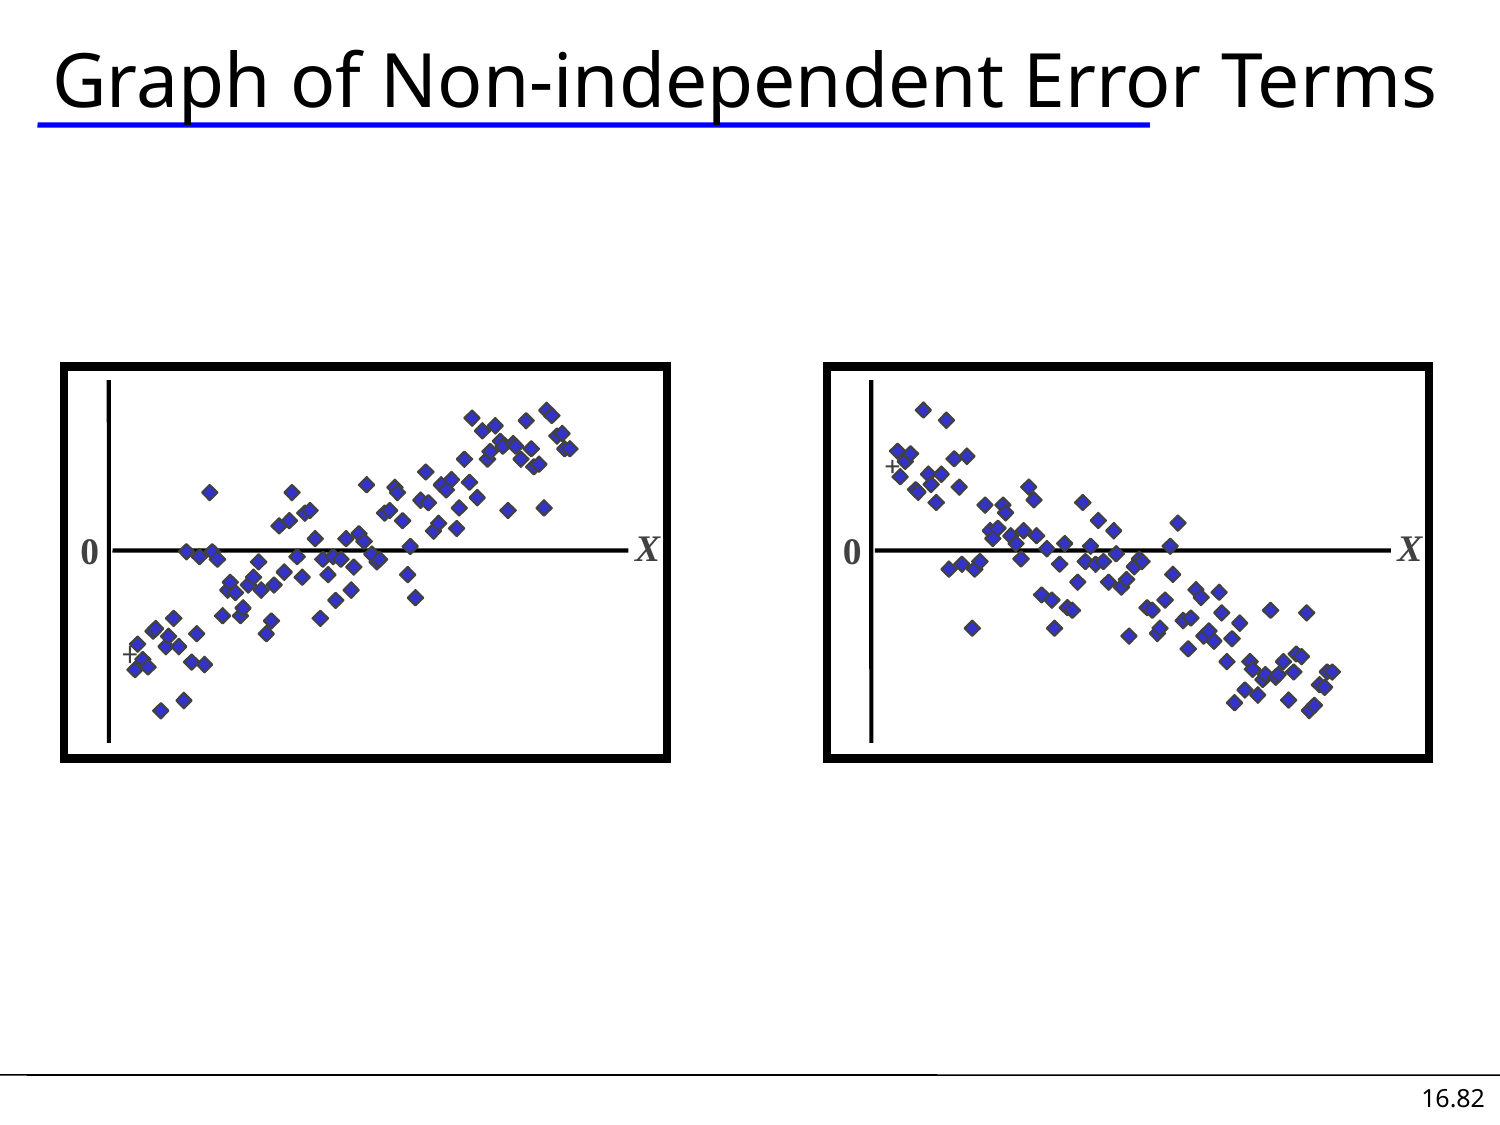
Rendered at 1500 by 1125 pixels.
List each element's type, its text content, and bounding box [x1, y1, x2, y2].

text_box Graph of Non-independent Error Terms [37, 24, 1475, 125]
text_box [63, 366, 1438, 759]
slide_number 16.82 [1187, 1074, 1500, 1125]
